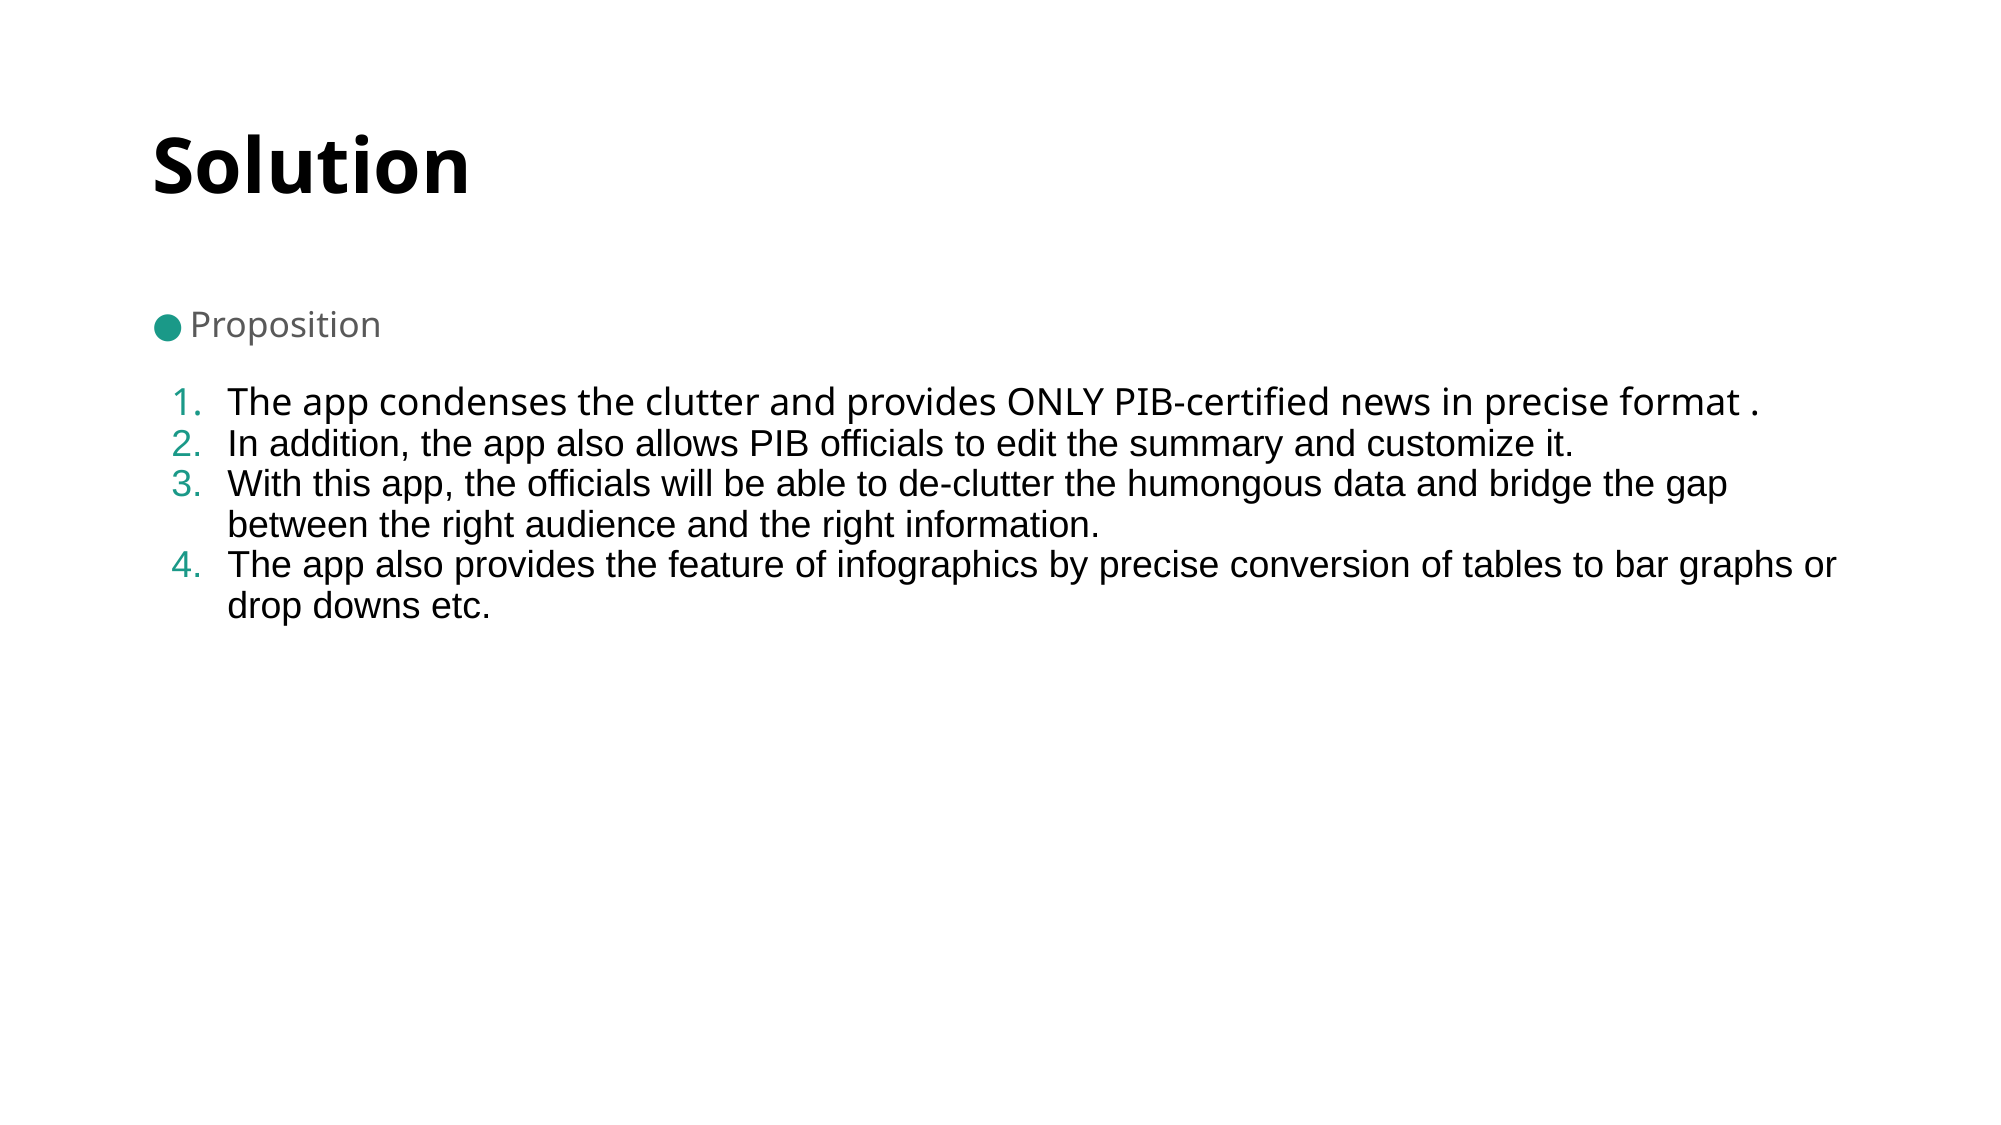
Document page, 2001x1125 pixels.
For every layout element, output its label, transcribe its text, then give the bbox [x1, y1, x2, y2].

list Proposition The app condenses the clutter and provides ONLY PIB-certified news in precise format . In addition, the app also allows PIB officials to edit the summary and customize it. With this app, the officials will be able to de-clutter the humongous data and bridge the gap between the right audience and the right information. The app also provides the feature of infographics by precise conversion of tables to bar graphs or drop downs etc. [137, 299, 1863, 1014]
title Solution [137, 59, 1863, 278]
